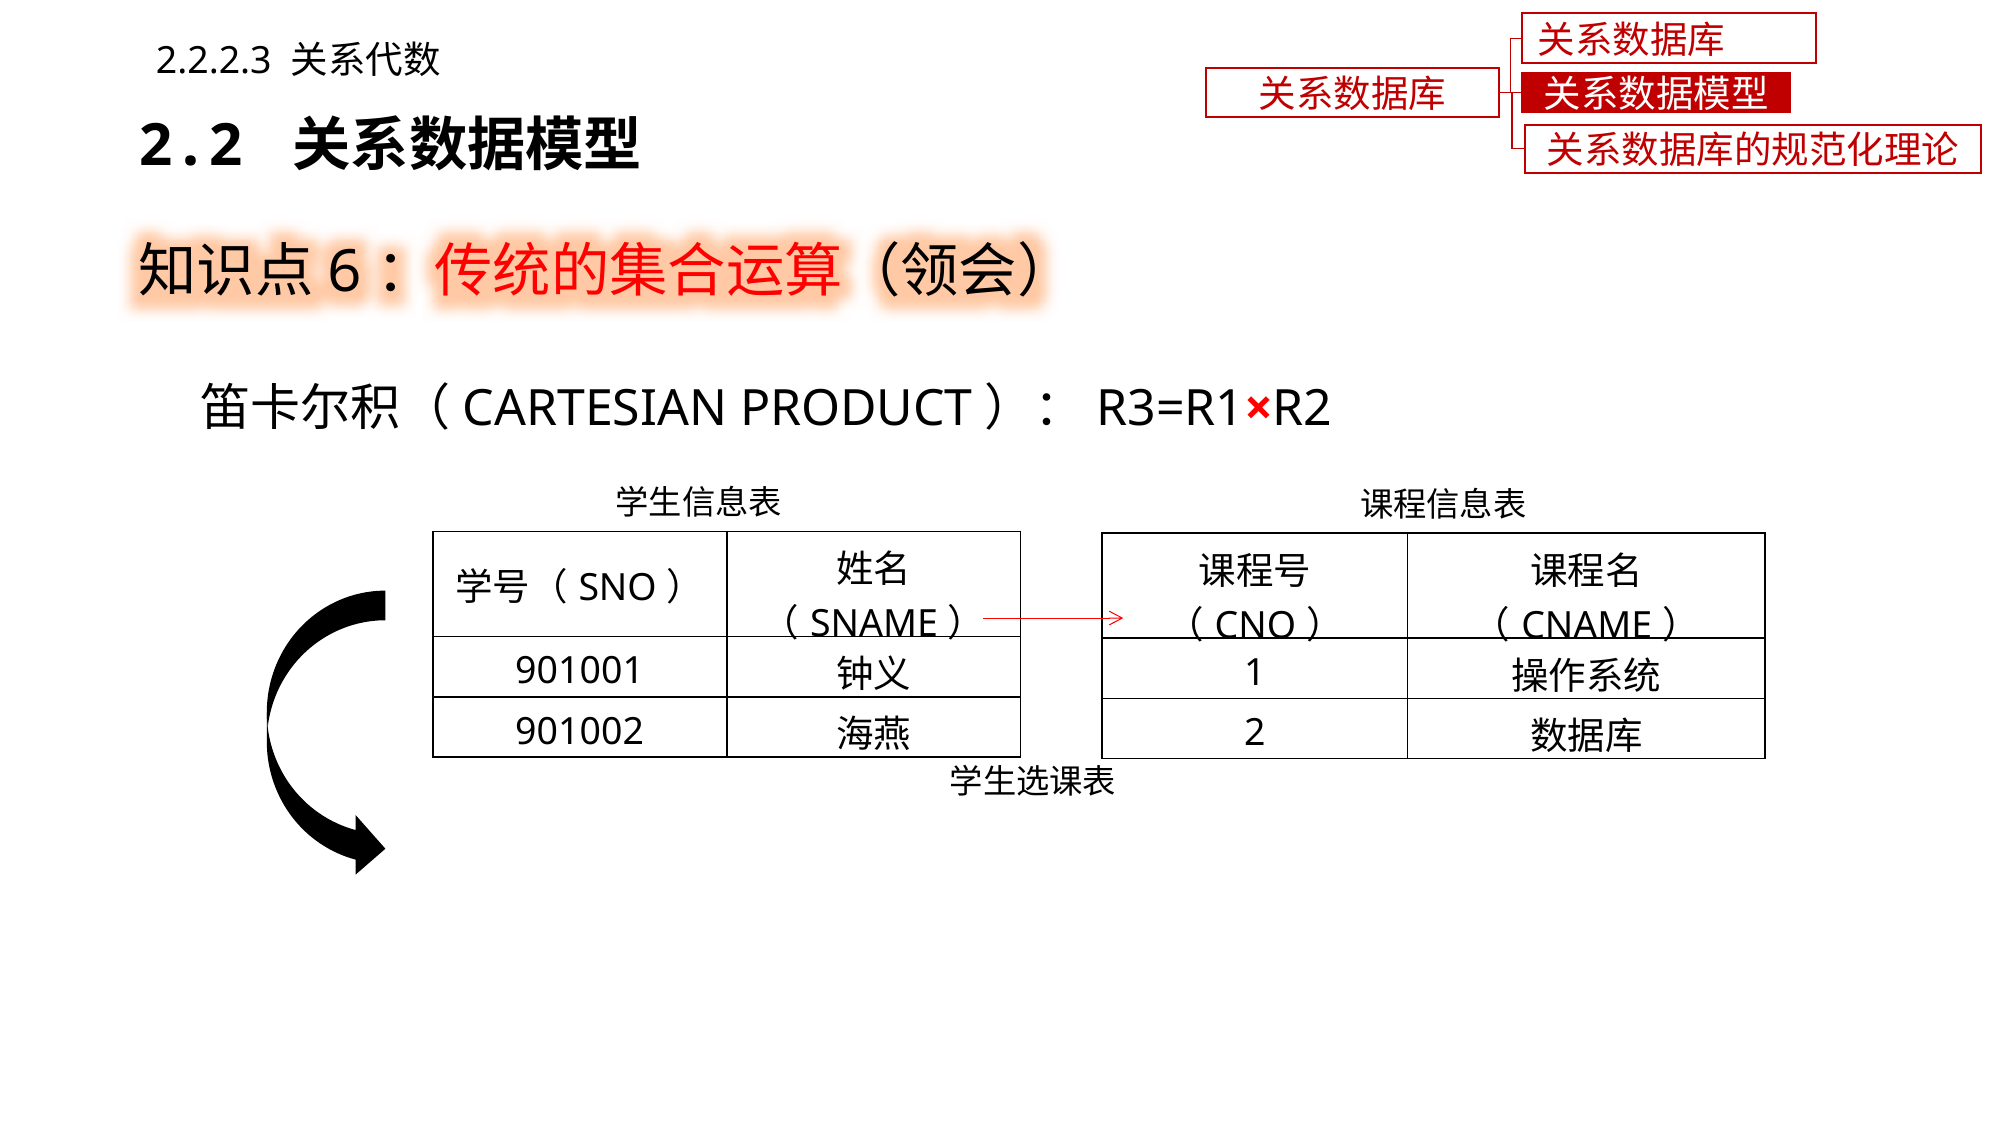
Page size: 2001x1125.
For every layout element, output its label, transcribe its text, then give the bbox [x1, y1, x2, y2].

table_header 课程号（CNO） [1103, 534, 1407, 637]
text_box 关系数据库概述 [1521, 12, 1817, 64]
text_box 学生信息表 [601, 436, 920, 529]
table_cell 海燕 [728, 698, 1020, 756]
table_cell 901001 [434, 637, 726, 696]
text_box 2.2 关系数据模型 [120, 97, 1524, 153]
text_box 2.2.2.3 关系代数 [141, 28, 456, 89]
table_cell 操作系统 [1408, 639, 1764, 698]
text_box [265, 589, 387, 877]
table_header 姓名（SNAME） [728, 532, 1020, 636]
text_box 交（INTERSECTION）：R3=R1∩R2 [120, 154, 1524, 158]
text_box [1499, 38, 1523, 92]
text_box 关系数据库 [1205, 67, 1499, 118]
text_box 笛卡尔积（CARTESIAN PRODUCT）：R3=R1×R2 [186, 350, 1609, 443]
text_box 学生选课表 [935, 715, 1254, 808]
text_box 课程信息表 [1345, 438, 1664, 530]
table_cell 901002 [434, 698, 726, 756]
text_box 2.2.2.1 基本的关系操作 [114, 166, 1954, 339]
table_cell 1 [1103, 639, 1407, 698]
table_cell 钟义 [728, 637, 1020, 696]
text_box 2.2 关系数据模型 [1525, 113, 1568, 124]
text_box 2.2.1.19 关系数据库 [118, 172, 1949, 335]
table_header 学号（SNO） [434, 532, 726, 636]
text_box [1499, 92, 1525, 149]
text_box 关系数据库的规范化理论 [1524, 124, 1982, 174]
table_header 课程名（CNAME） [1408, 534, 1764, 637]
table_cell 数据库 [1408, 699, 1764, 758]
text_box 知识点6：传统的集合运算（领会） [120, 172, 1945, 329]
table_cell 2 [1103, 699, 1407, 758]
text_box 关系数据模型 [1523, 72, 1791, 113]
